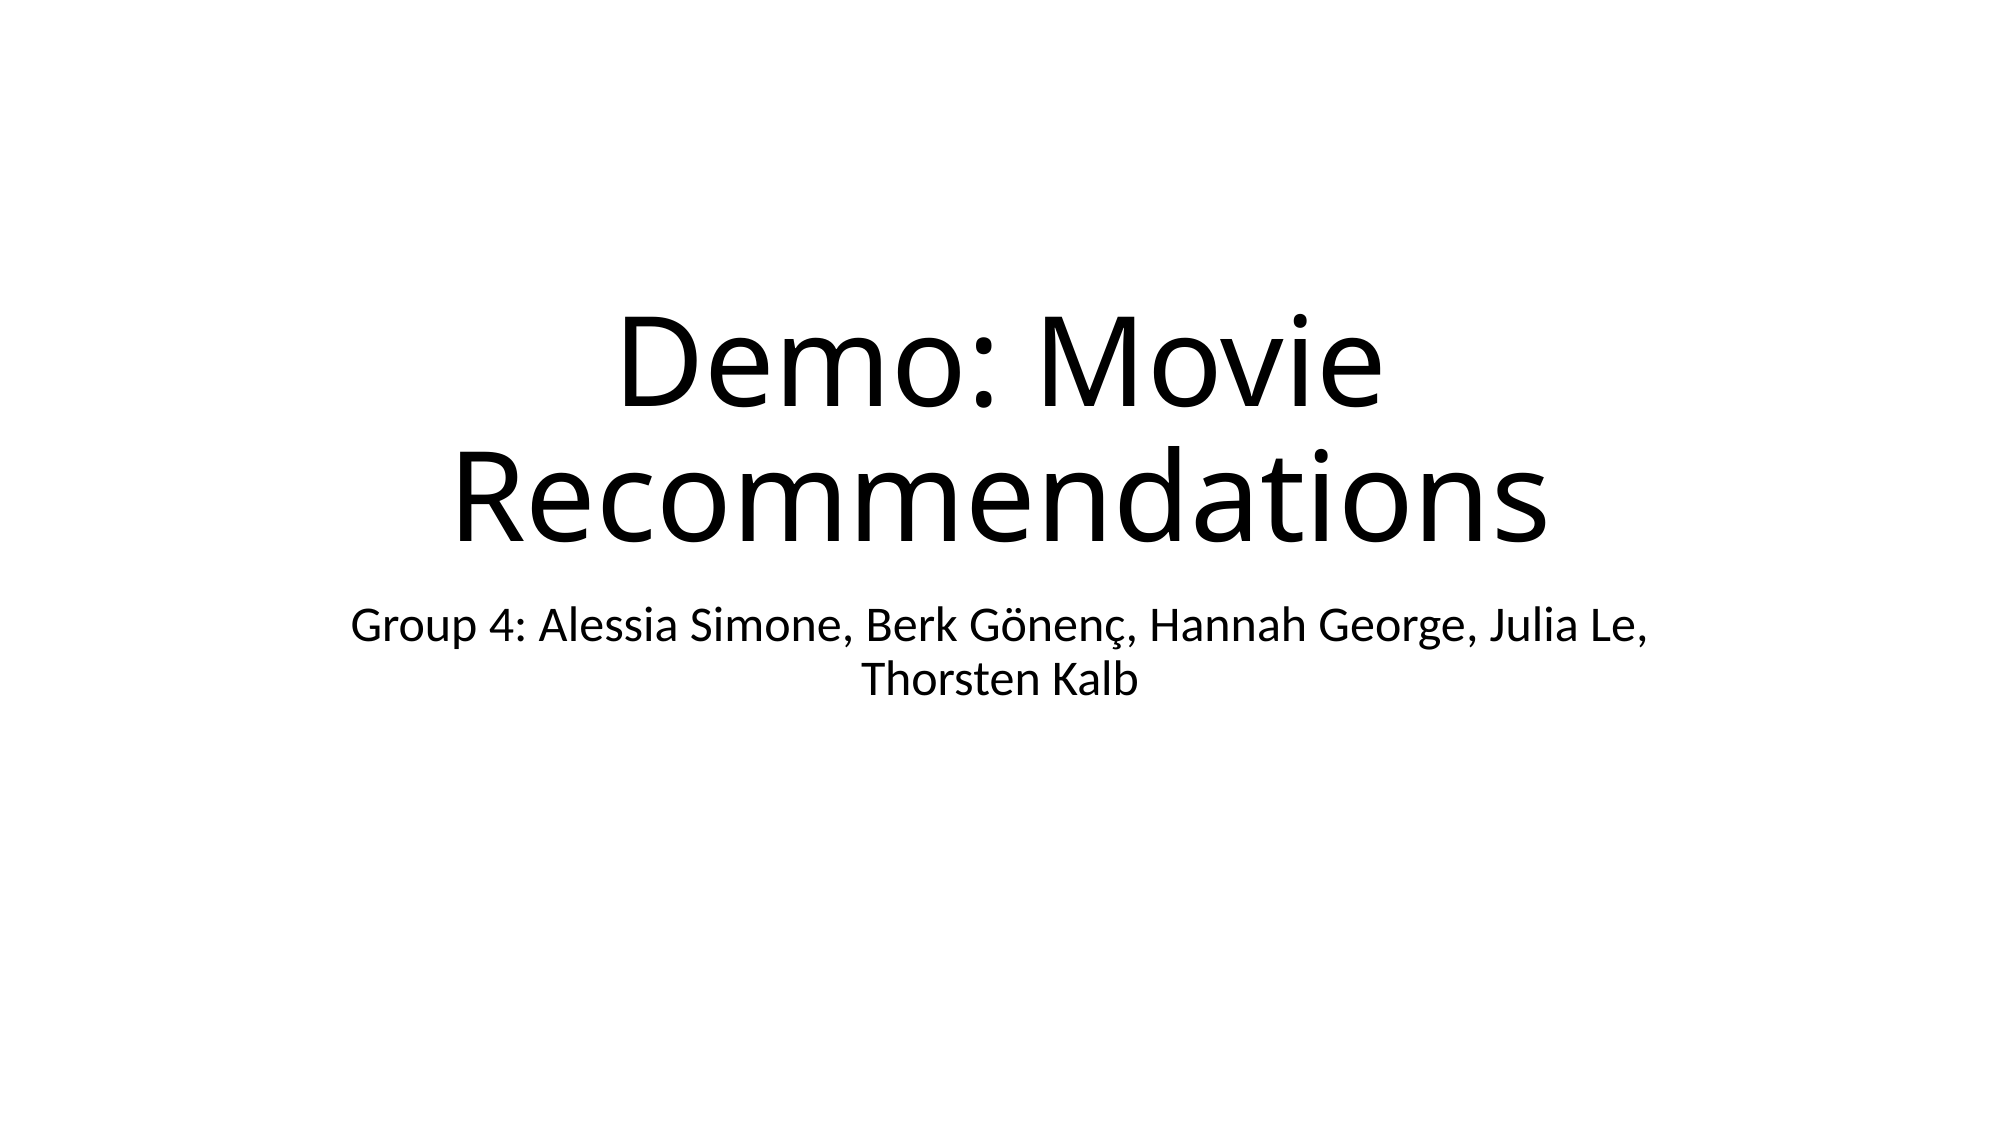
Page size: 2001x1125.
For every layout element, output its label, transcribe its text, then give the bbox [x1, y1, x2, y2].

subtitle Group 4: Alessia Simone, Berk Gönenç, Hannah George, Julia Le, Thorsten Kalb [249, 590, 1750, 863]
title Demo: Movie Recommendations [249, 184, 1750, 576]
